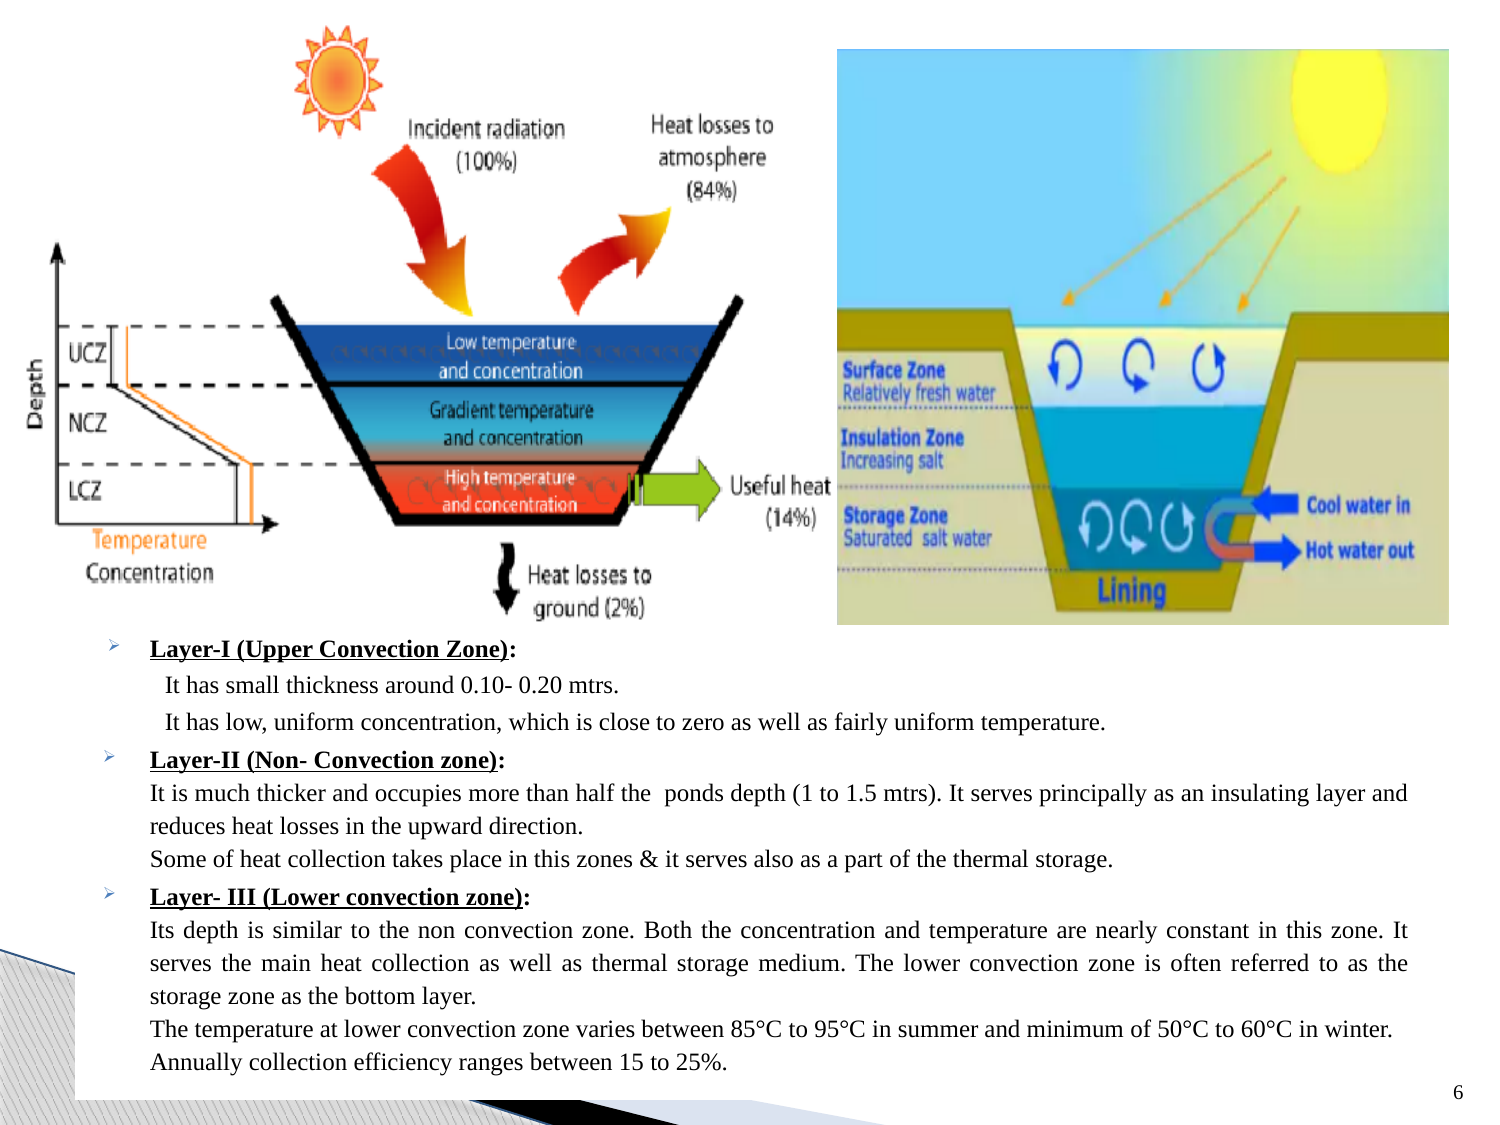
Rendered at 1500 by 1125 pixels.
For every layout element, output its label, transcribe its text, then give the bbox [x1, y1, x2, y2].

slide_number 6 [1418, 1051, 1479, 1112]
list Layer-I (Upper Convection Zone): It has small thickness around 0.10- 0.20 mtrs. It has low, uniform concentration, which is close to zero as well as fairly uniform temperature. Layer-II (Non- Convection zone): It is much thicker and occupies more than half the ponds depth (1 to 1.5 mtrs). It serves principally as an insulating layer and reduces heat losses in the upward direction. Some of heat collection takes place in this zones & it serves also as a part of the thermal storage. Layer- III (Lower convection zone): Its depth is similar to the non convection zone. Both the concentration and temperature are nearly constant in this zone. It serves the main heat collection as well as thermal storage medium. The lower convection zone is often referred to as the storage zone as the bottom layer. The temperature at lower convection zone varies between 85°C to 95°C in summer and minimum of 50°C to 60°C in winter. Annually collection efficiency ranges between 15 to 25%. [75, 635, 1425, 1100]
picture [24, 24, 1449, 626]
